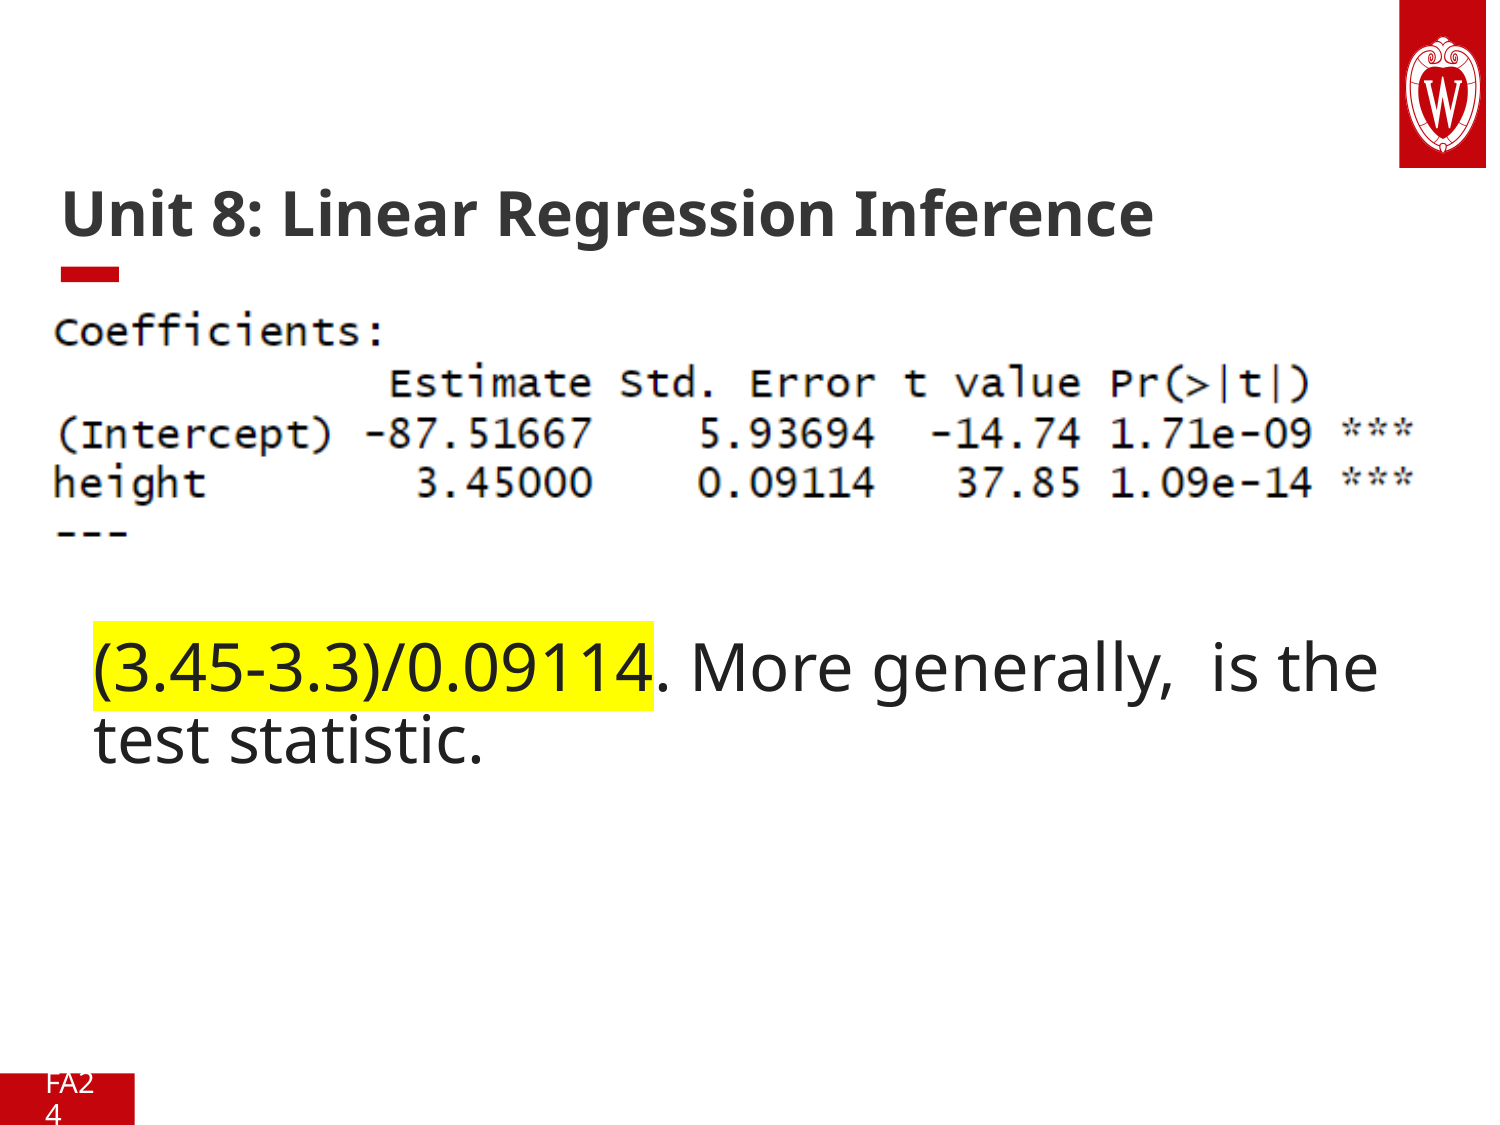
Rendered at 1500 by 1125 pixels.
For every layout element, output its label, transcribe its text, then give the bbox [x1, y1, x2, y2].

title Unit 8: Linear Regression Inference [60, 75, 1374, 250]
list FA24 [0, 1073, 135, 1125]
picture [49, 297, 1429, 539]
picture [1405, 36, 1481, 154]
